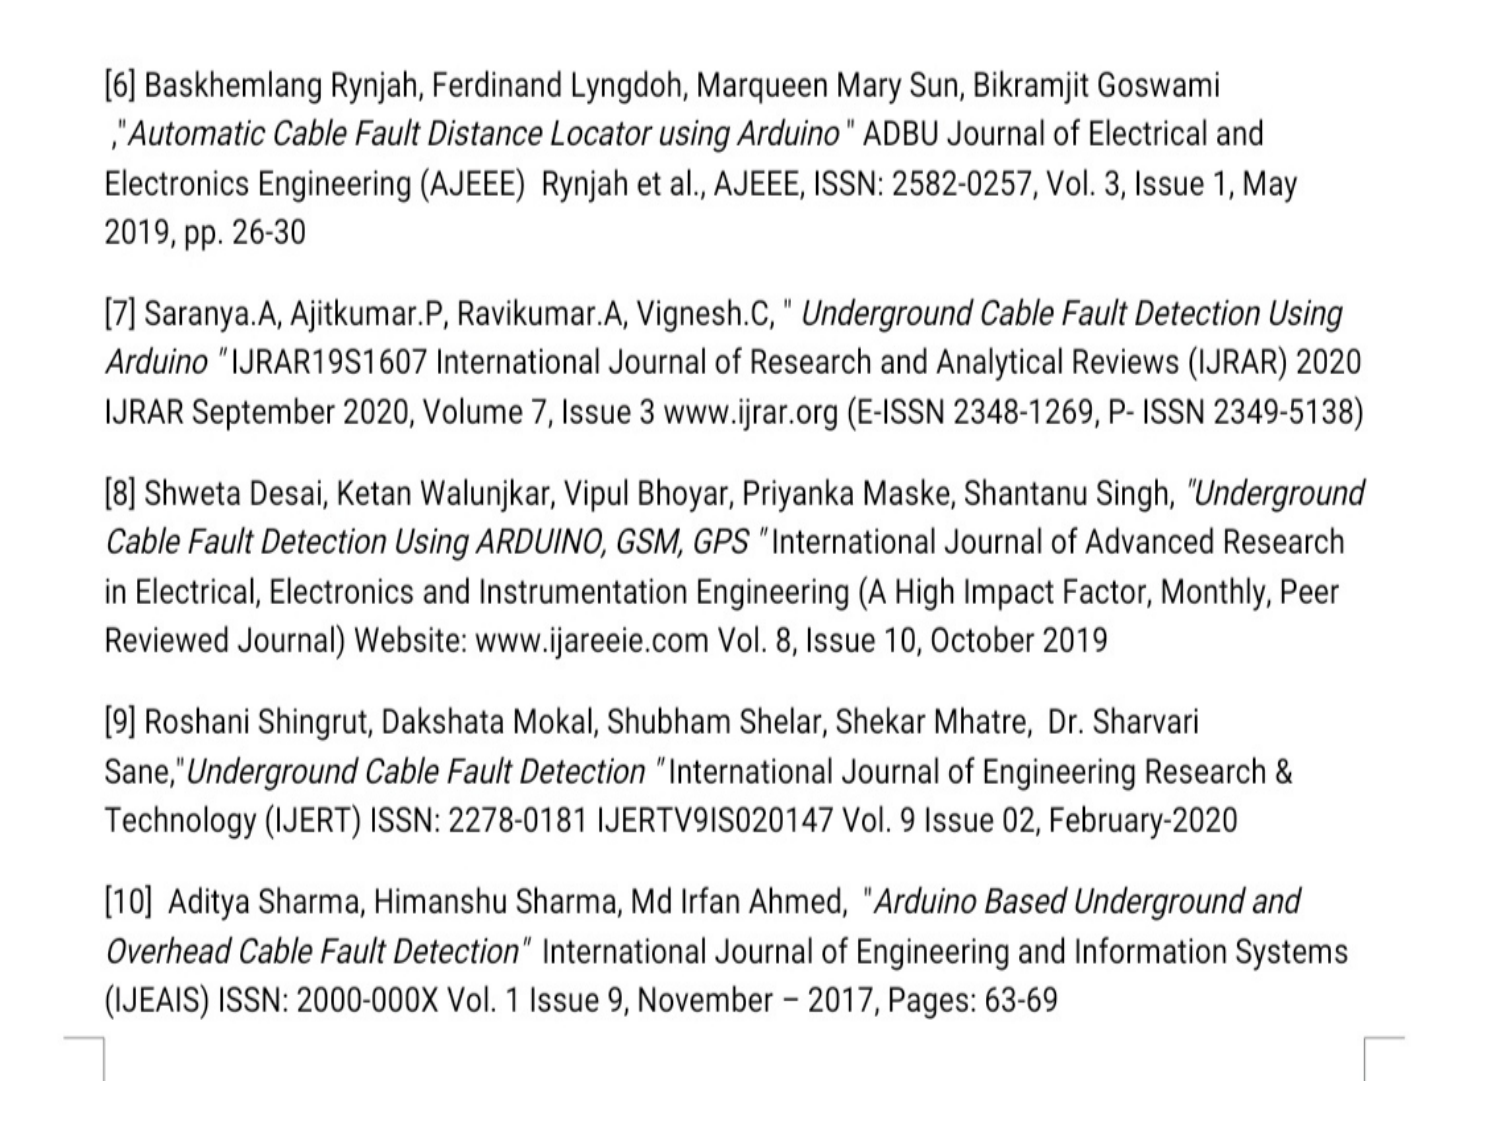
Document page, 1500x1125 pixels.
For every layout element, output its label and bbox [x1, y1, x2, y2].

picture [37, 44, 1463, 1081]
